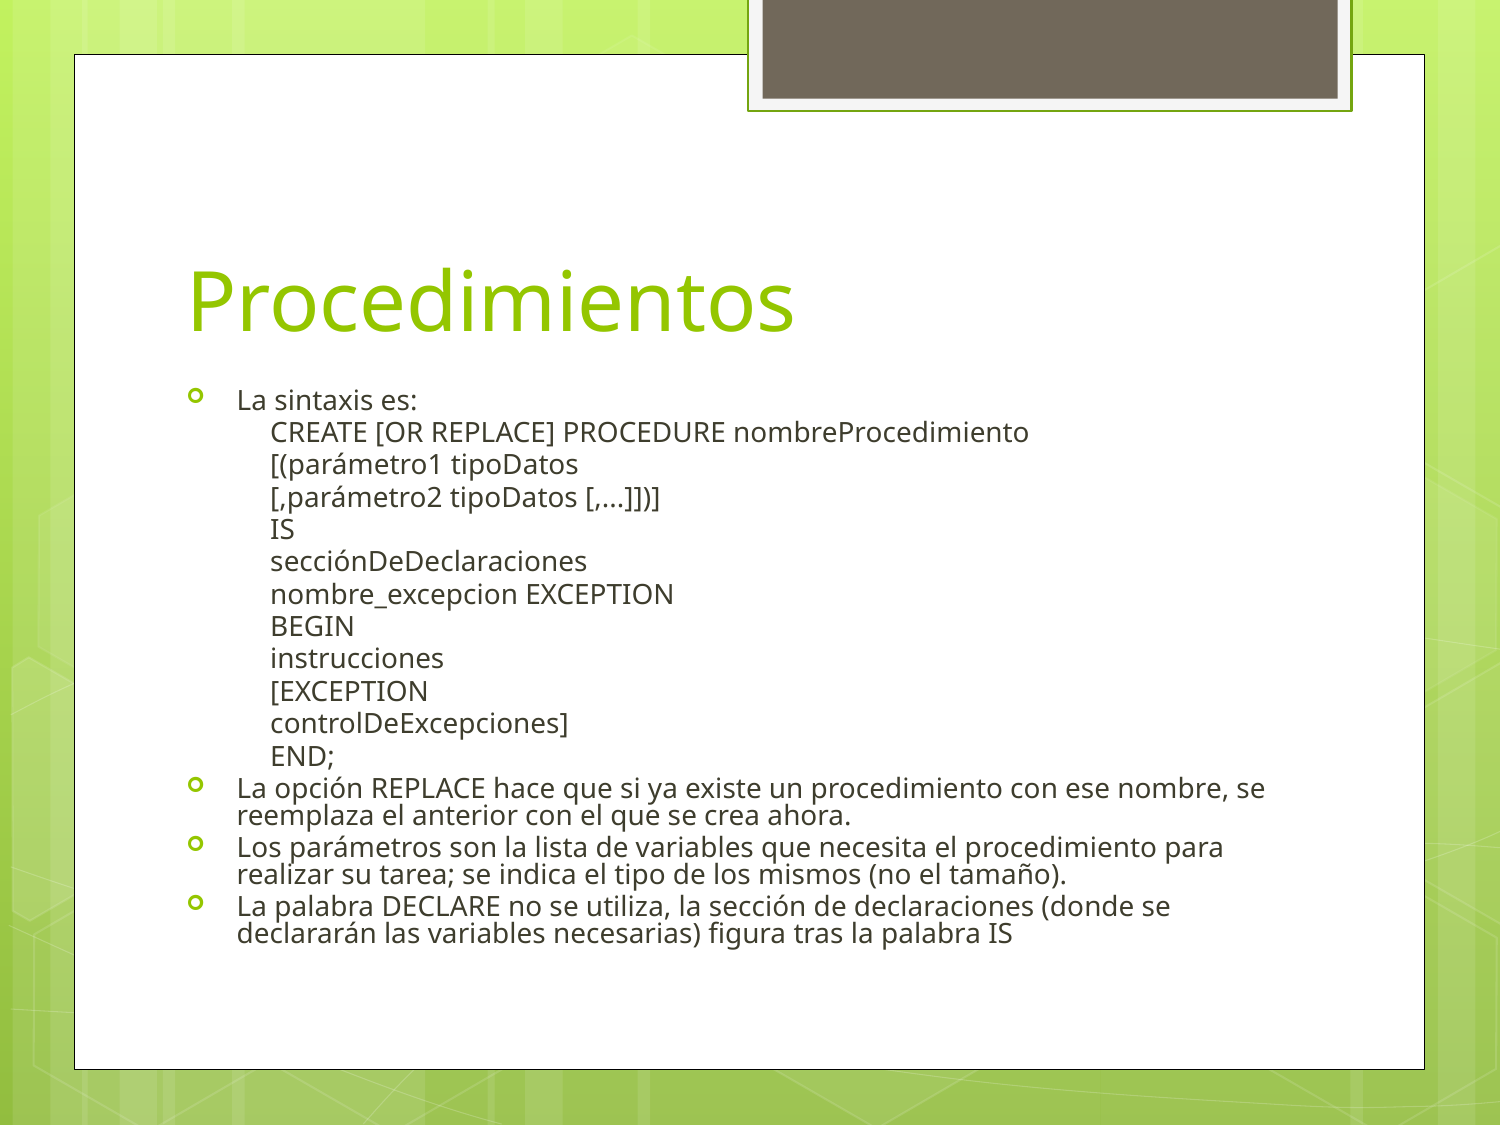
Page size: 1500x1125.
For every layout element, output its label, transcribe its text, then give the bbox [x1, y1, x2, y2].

title Procedimientos [171, 168, 1324, 357]
list La sintaxis es: CREATE [OR REPLACE] PROCEDURE nombreProcedimiento [(parámetro1 tipoDatos [,parámetro2 tipoDatos [,...]])] IS secciónDeDeclaraciones nombre_excepcion EXCEPTION BEGIN instrucciones [EXCEPTION controlDeExcepciones] END; La opción REPLACE hace que si ya existe un procedimiento con ese nombre, se reemplaza el anterior con el que se crea ahora. Los parámetros son la lista de variables que necesita el procedimiento para realizar su tarea; se indica el tipo de los mismos (no el tamaño). La palabra DECLARE no se utiliza, la sección de declaraciones (donde se declararán las variables necesarias) figura tras la palabra IS [171, 381, 1283, 957]
